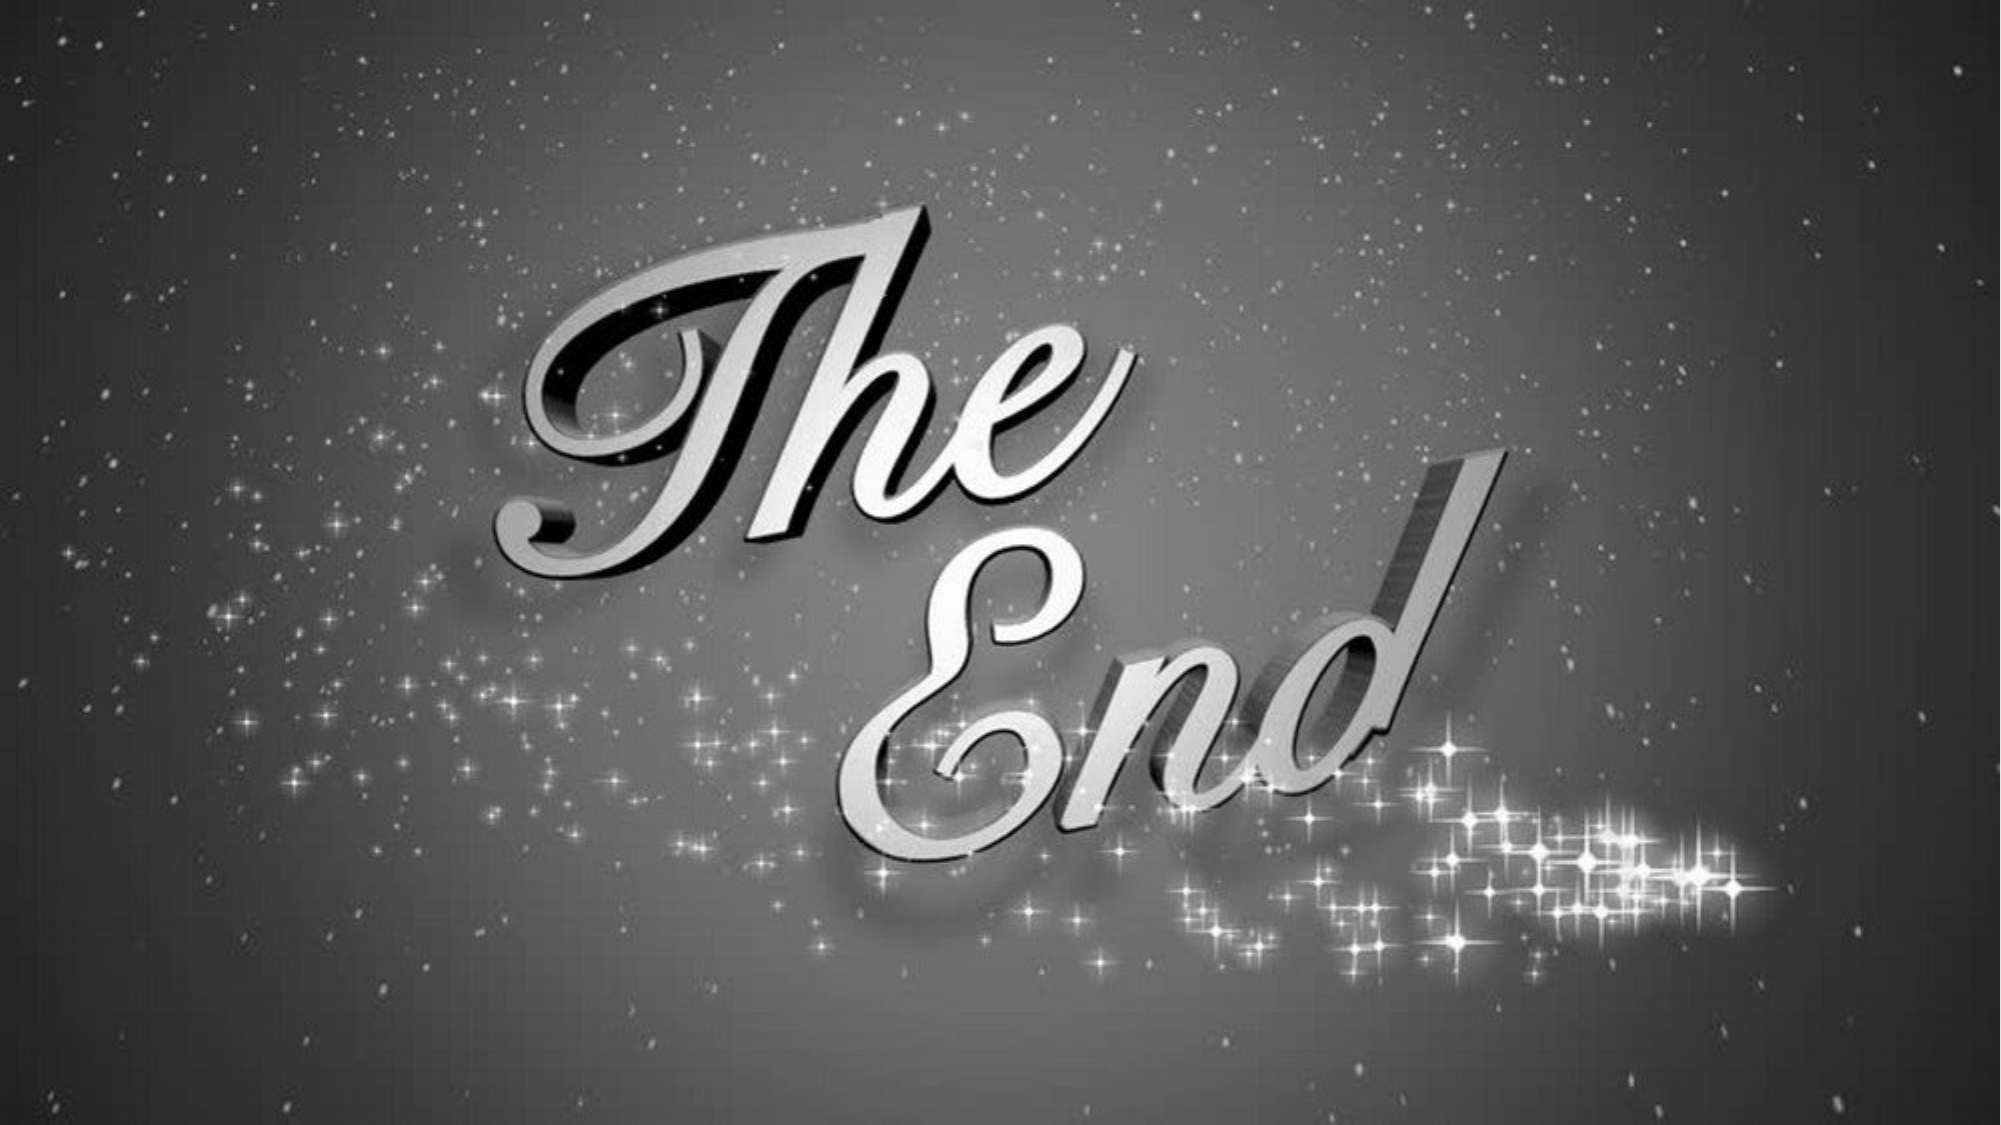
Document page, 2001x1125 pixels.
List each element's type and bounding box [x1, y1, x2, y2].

text_box [452, 119, 1736, 180]
picture [0, 0, 2001, 1125]
